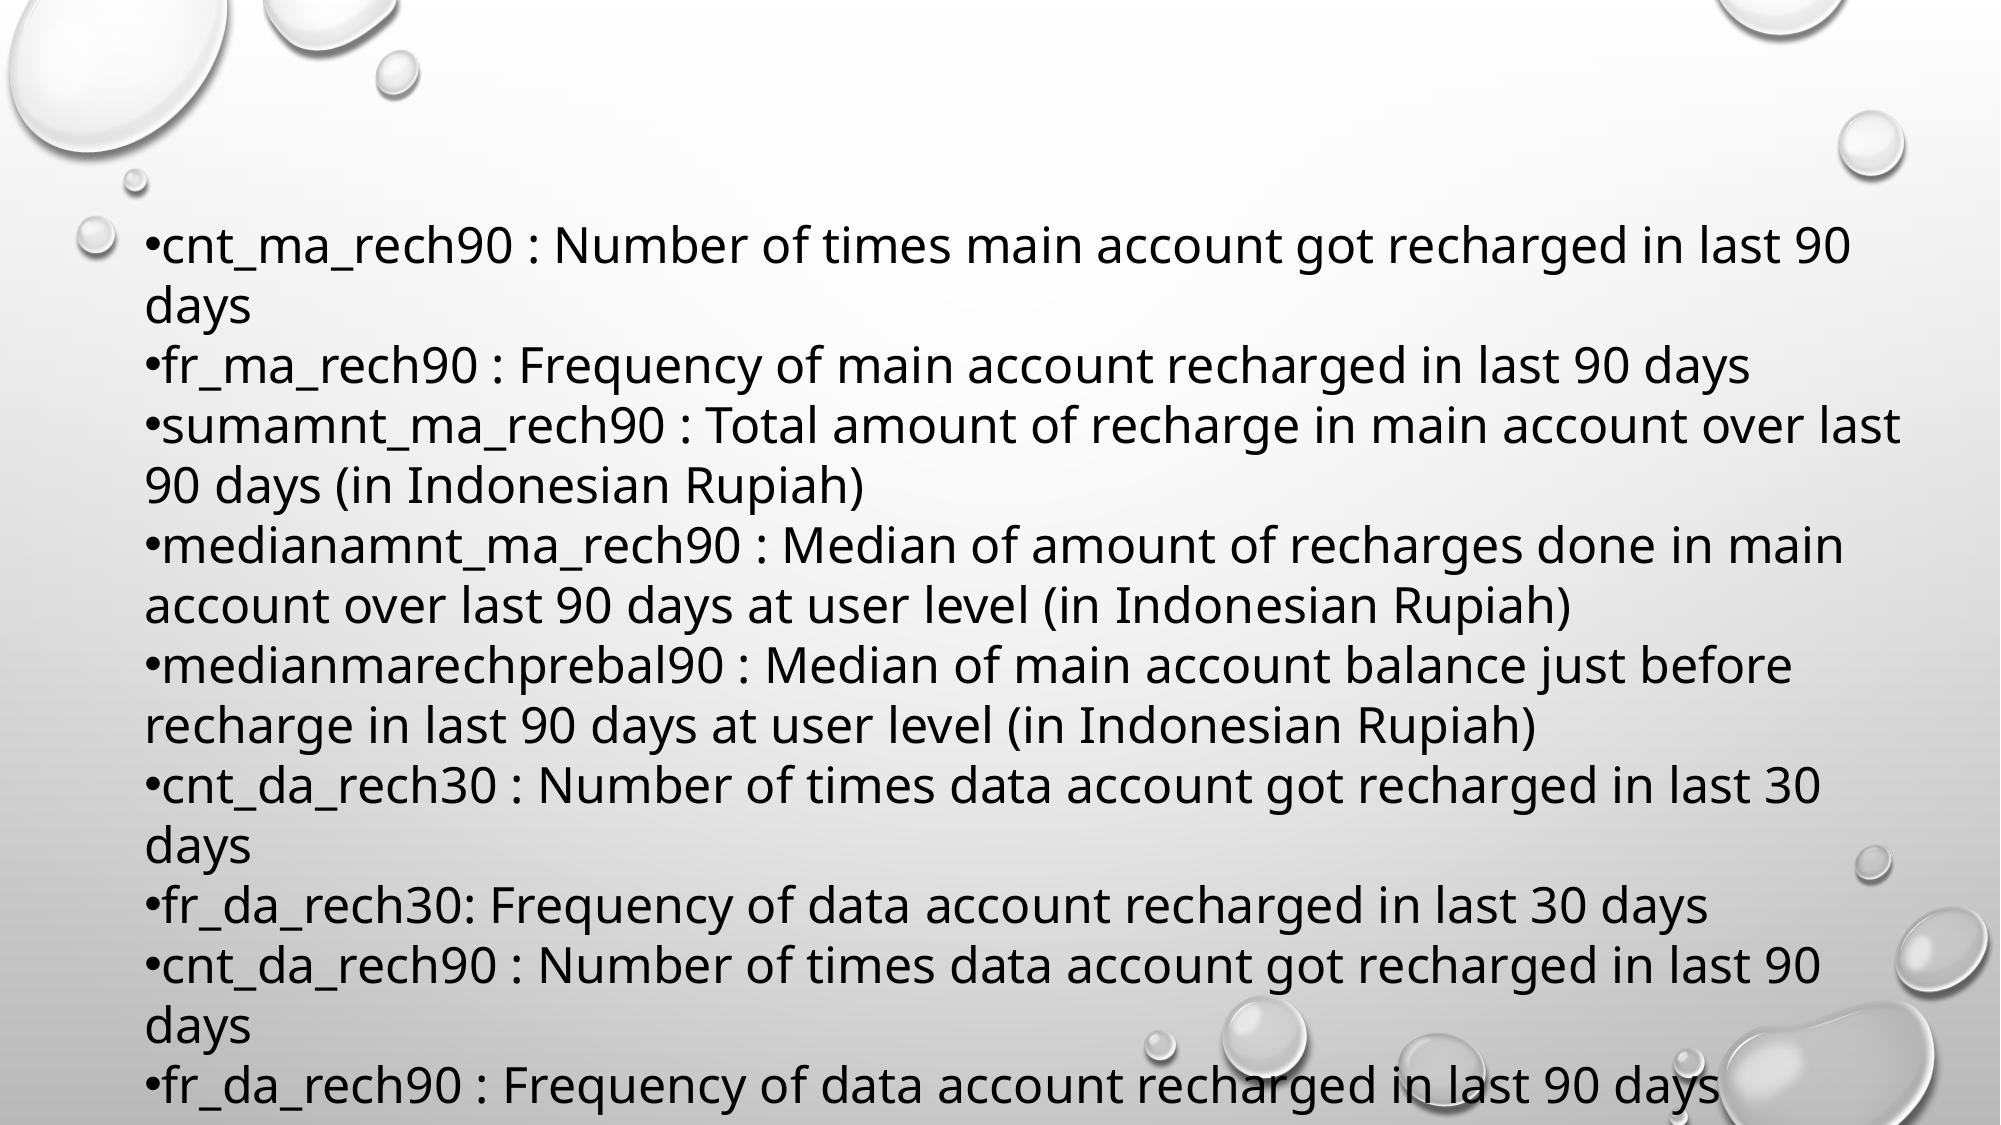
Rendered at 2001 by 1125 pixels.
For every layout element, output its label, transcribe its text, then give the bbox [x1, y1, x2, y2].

picture [0, 0, 2000, 1125]
text_box cnt_ma_rech90 : Number of times main account got recharged in last 90 days fr_ma_rech90 : Frequency of main account recharged in last 90 days sumamnt_ma_rech90 : Total amount of recharge in main account over last 90 days (in Indonesian Rupiah) medianamnt_ma_rech90 : Median of amount of recharges done in main account over last 90 days at user level (in Indonesian Rupiah) medianmarechprebal90 : Median of main account balance just before recharge in last 90 days at user level (in Indonesian Rupiah) cnt_da_rech30 : Number of times data account got recharged in last 30 days fr_da_rech30: Frequency of data account recharged in last 30 days cnt_da_rech90 : Number of times data account got recharged in last 90 days fr_da_rech90 : Frequency of data account recharged in last 90 days [129, 206, 1929, 1121]
